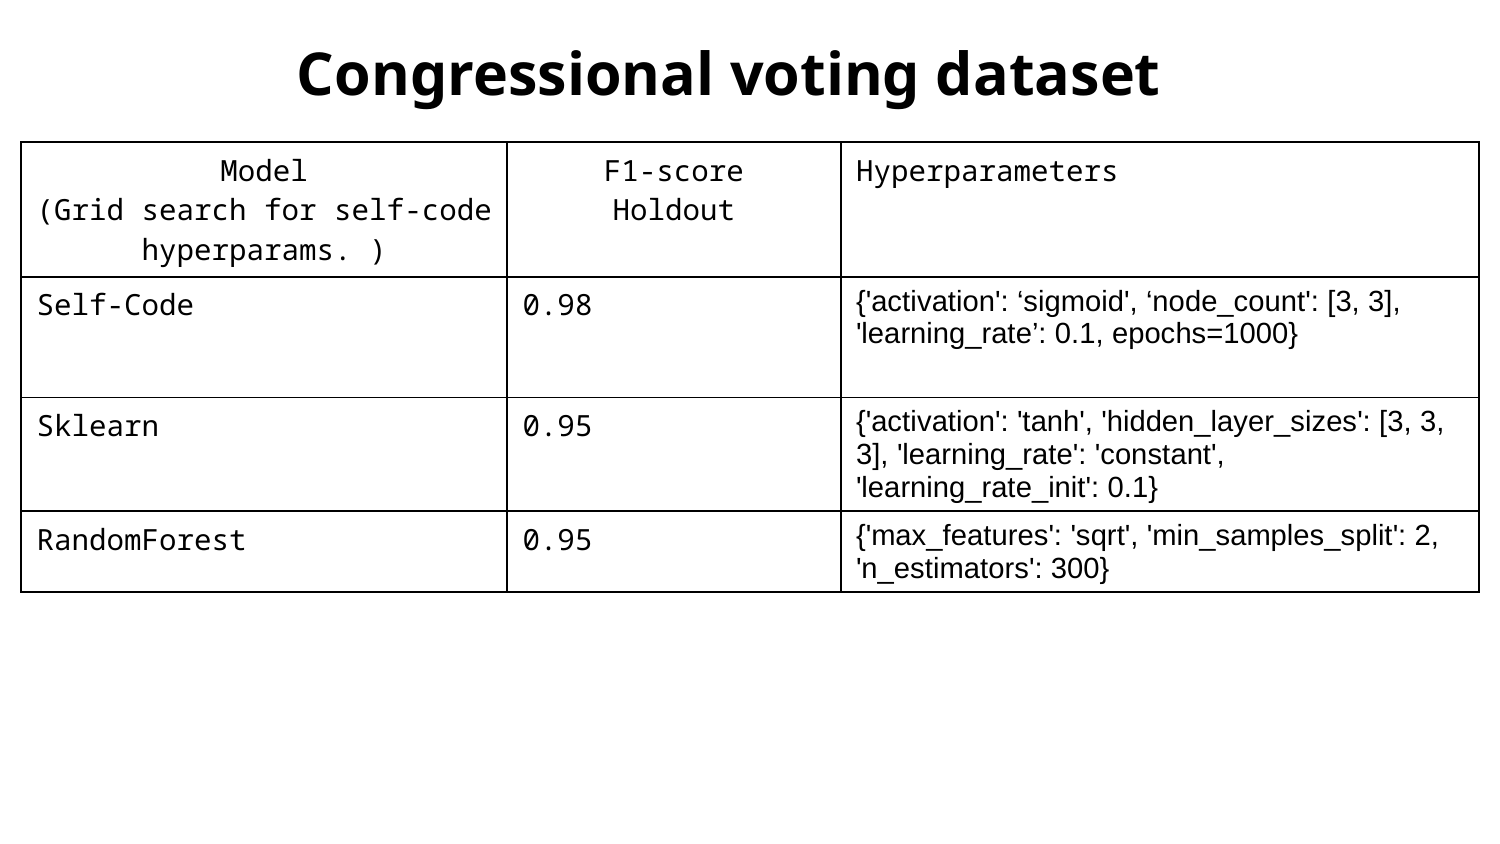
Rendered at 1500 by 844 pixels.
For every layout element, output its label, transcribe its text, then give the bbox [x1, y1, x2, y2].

table_cell 0.95 [508, 398, 840, 510]
table_cell 0.98 [508, 278, 840, 397]
table_header F1-score Holdout [508, 143, 840, 276]
table_cell {'activation': ‘sigmoid', ‘node_count': [3, 3], 'learning_rate’: 0.1, epochs=1000} [842, 278, 1478, 397]
title Congressional voting dataset [275, 18, 1183, 125]
table_cell {'activation': 'tanh', 'hidden_layer_sizes': [3, 3, 3], 'learning_rate': 'constant', 'learning_rate_init': 0.1} [842, 398, 1478, 510]
table_cell Sklearn [22, 398, 506, 510]
table_header Model (Grid search for self-code hyperparams. ) [22, 143, 506, 276]
table_cell {'max_features': 'sqrt', 'min_samples_split': 2, 'n_estimators': 300} [842, 512, 1478, 591]
table_cell Self-Code [22, 278, 506, 397]
table_cell 0.95 [508, 512, 840, 591]
table_cell RandomForest [22, 512, 506, 591]
table_header Hyperparameters [842, 143, 1478, 276]
